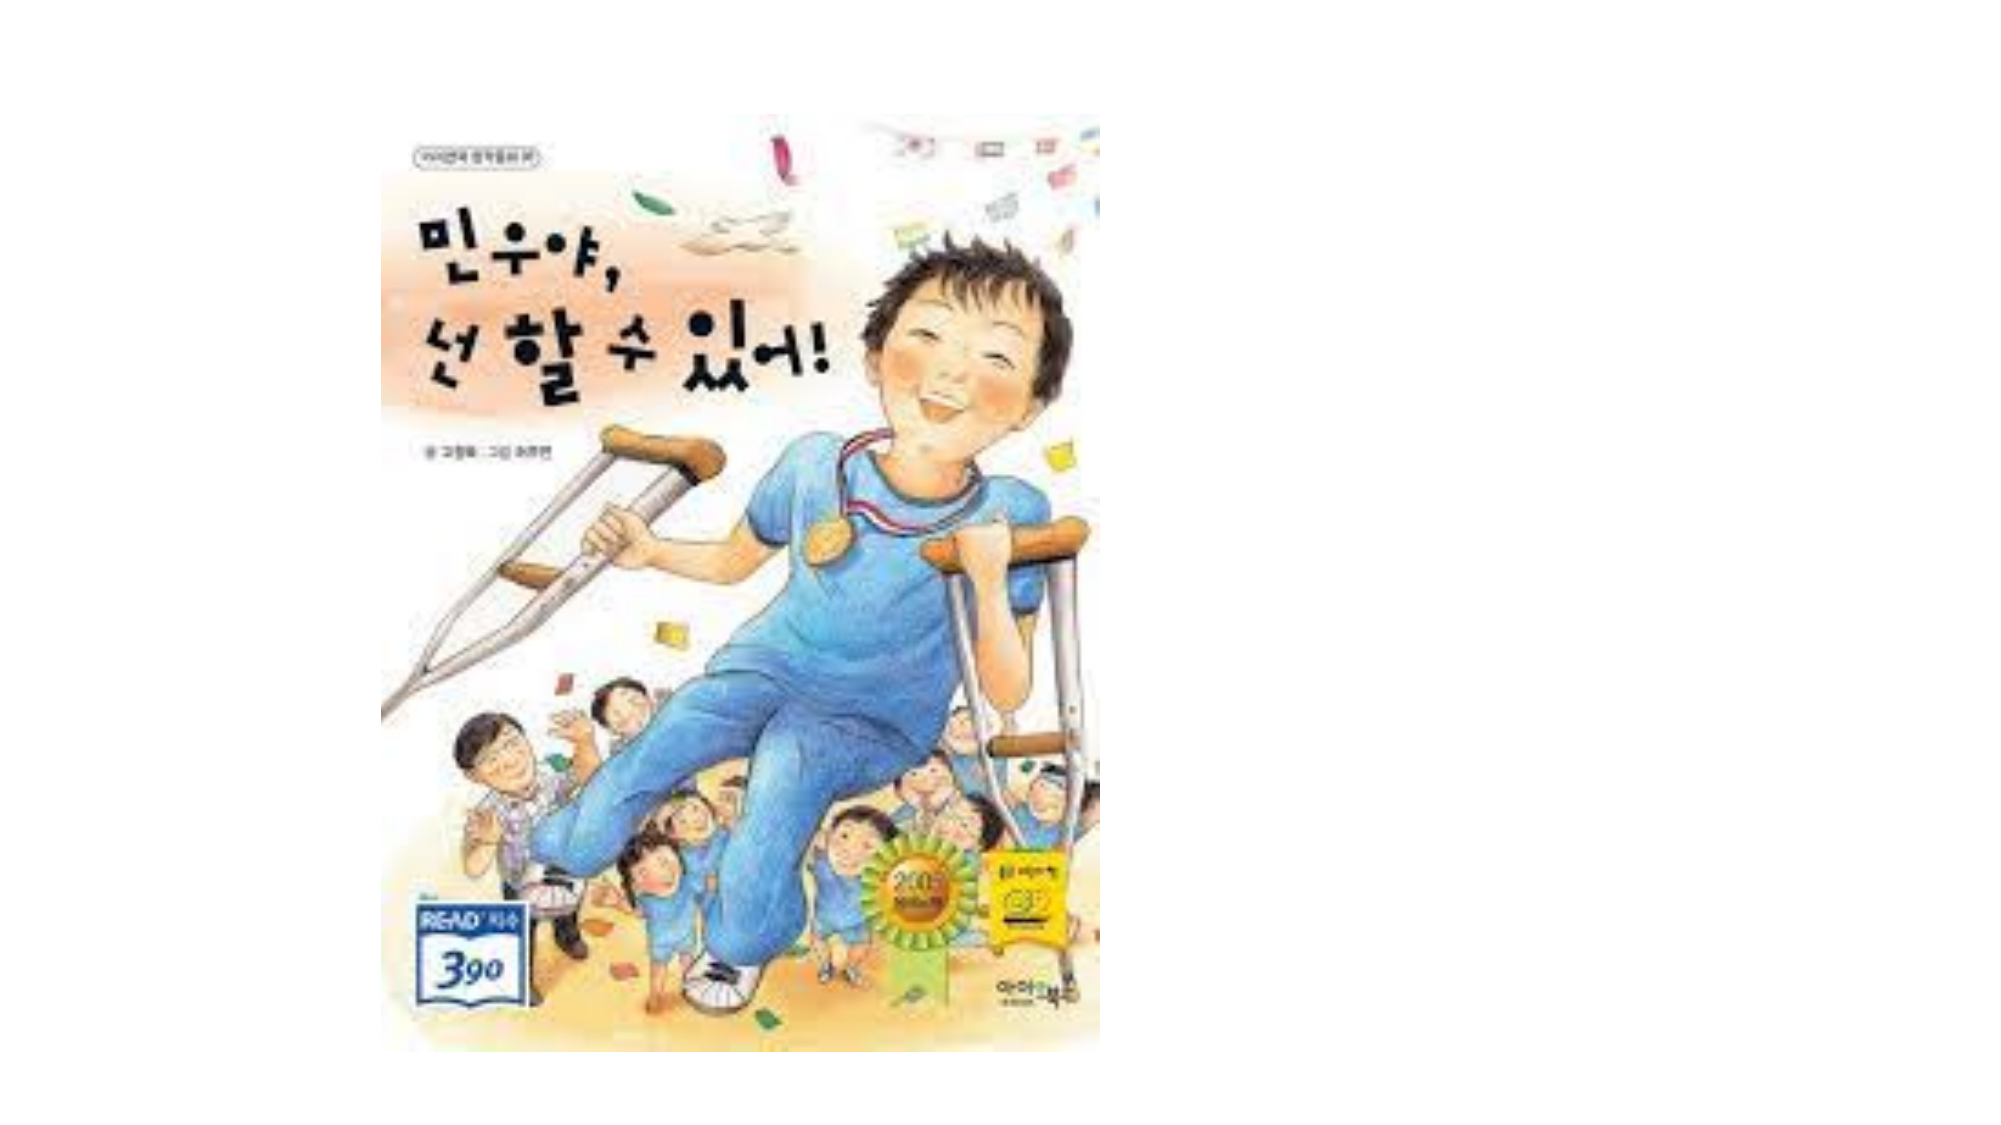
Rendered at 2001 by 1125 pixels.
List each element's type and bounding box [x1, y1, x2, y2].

picture [381, 114, 1100, 1052]
